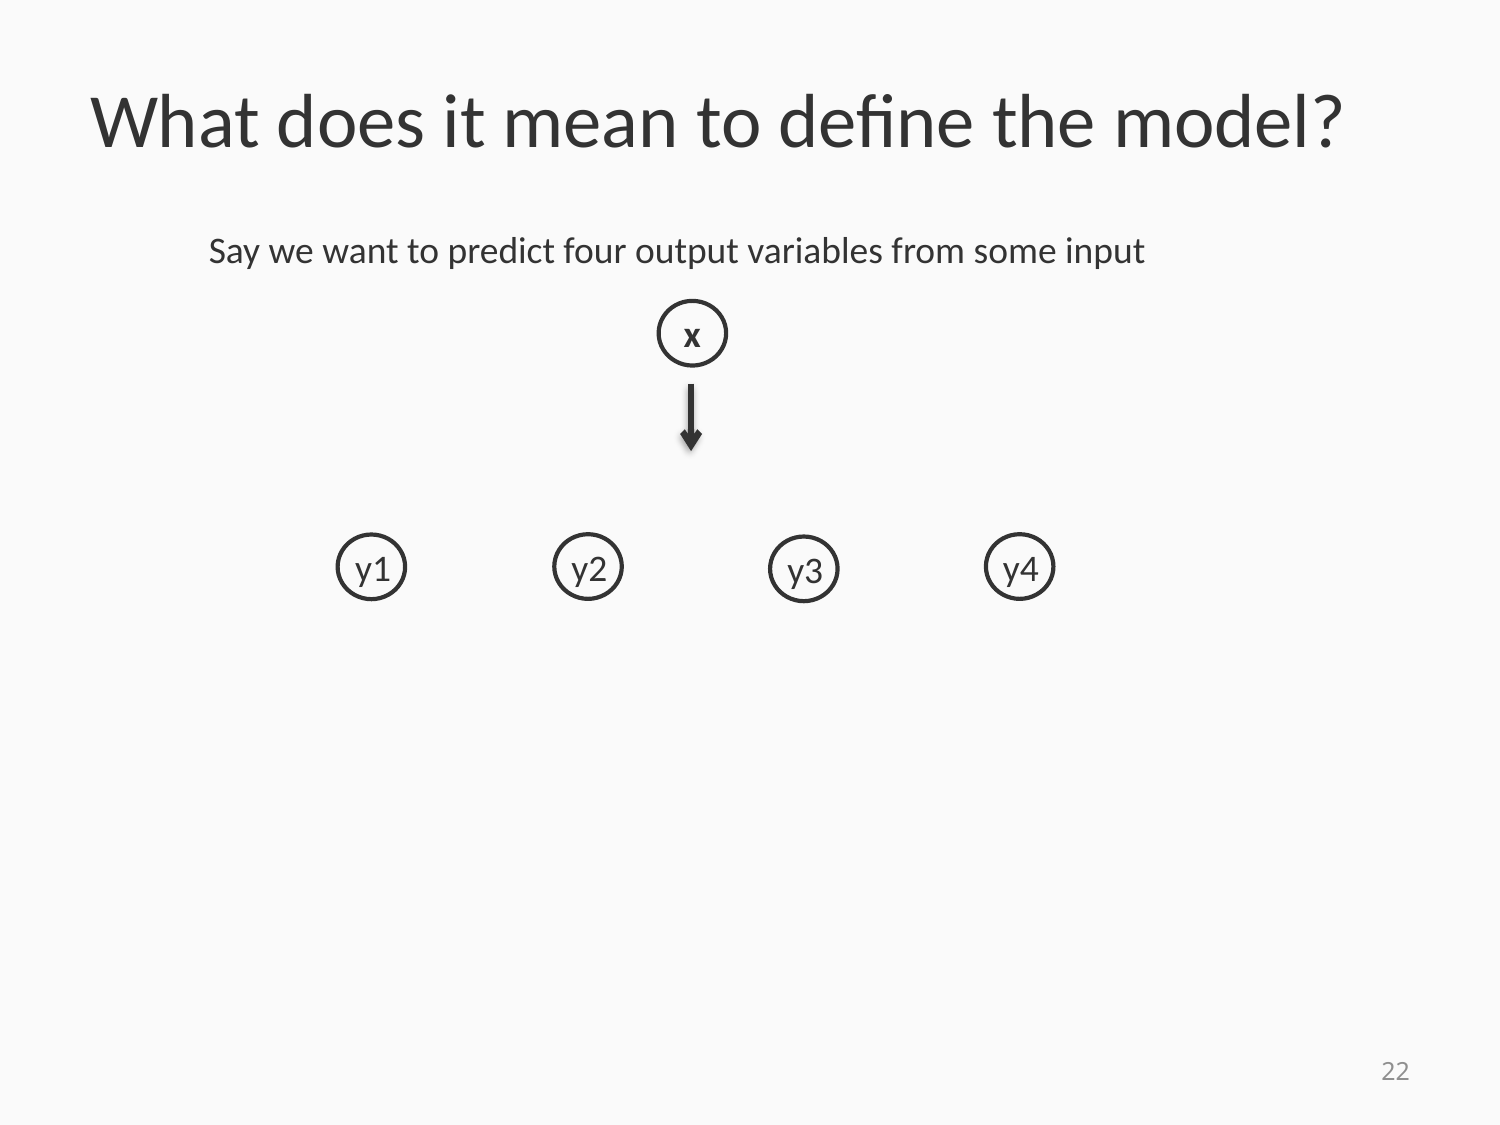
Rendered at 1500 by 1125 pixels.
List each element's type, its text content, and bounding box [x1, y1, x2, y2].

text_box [337, 534, 408, 600]
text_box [658, 300, 727, 366]
title What does it mean to define the model? [75, 23, 1425, 211]
text_box Say we want to predict four output variables from some input [194, 218, 1162, 279]
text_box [985, 533, 1055, 600]
slide_number 22 [1074, 1042, 1425, 1103]
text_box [769, 536, 839, 602]
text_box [553, 533, 624, 600]
